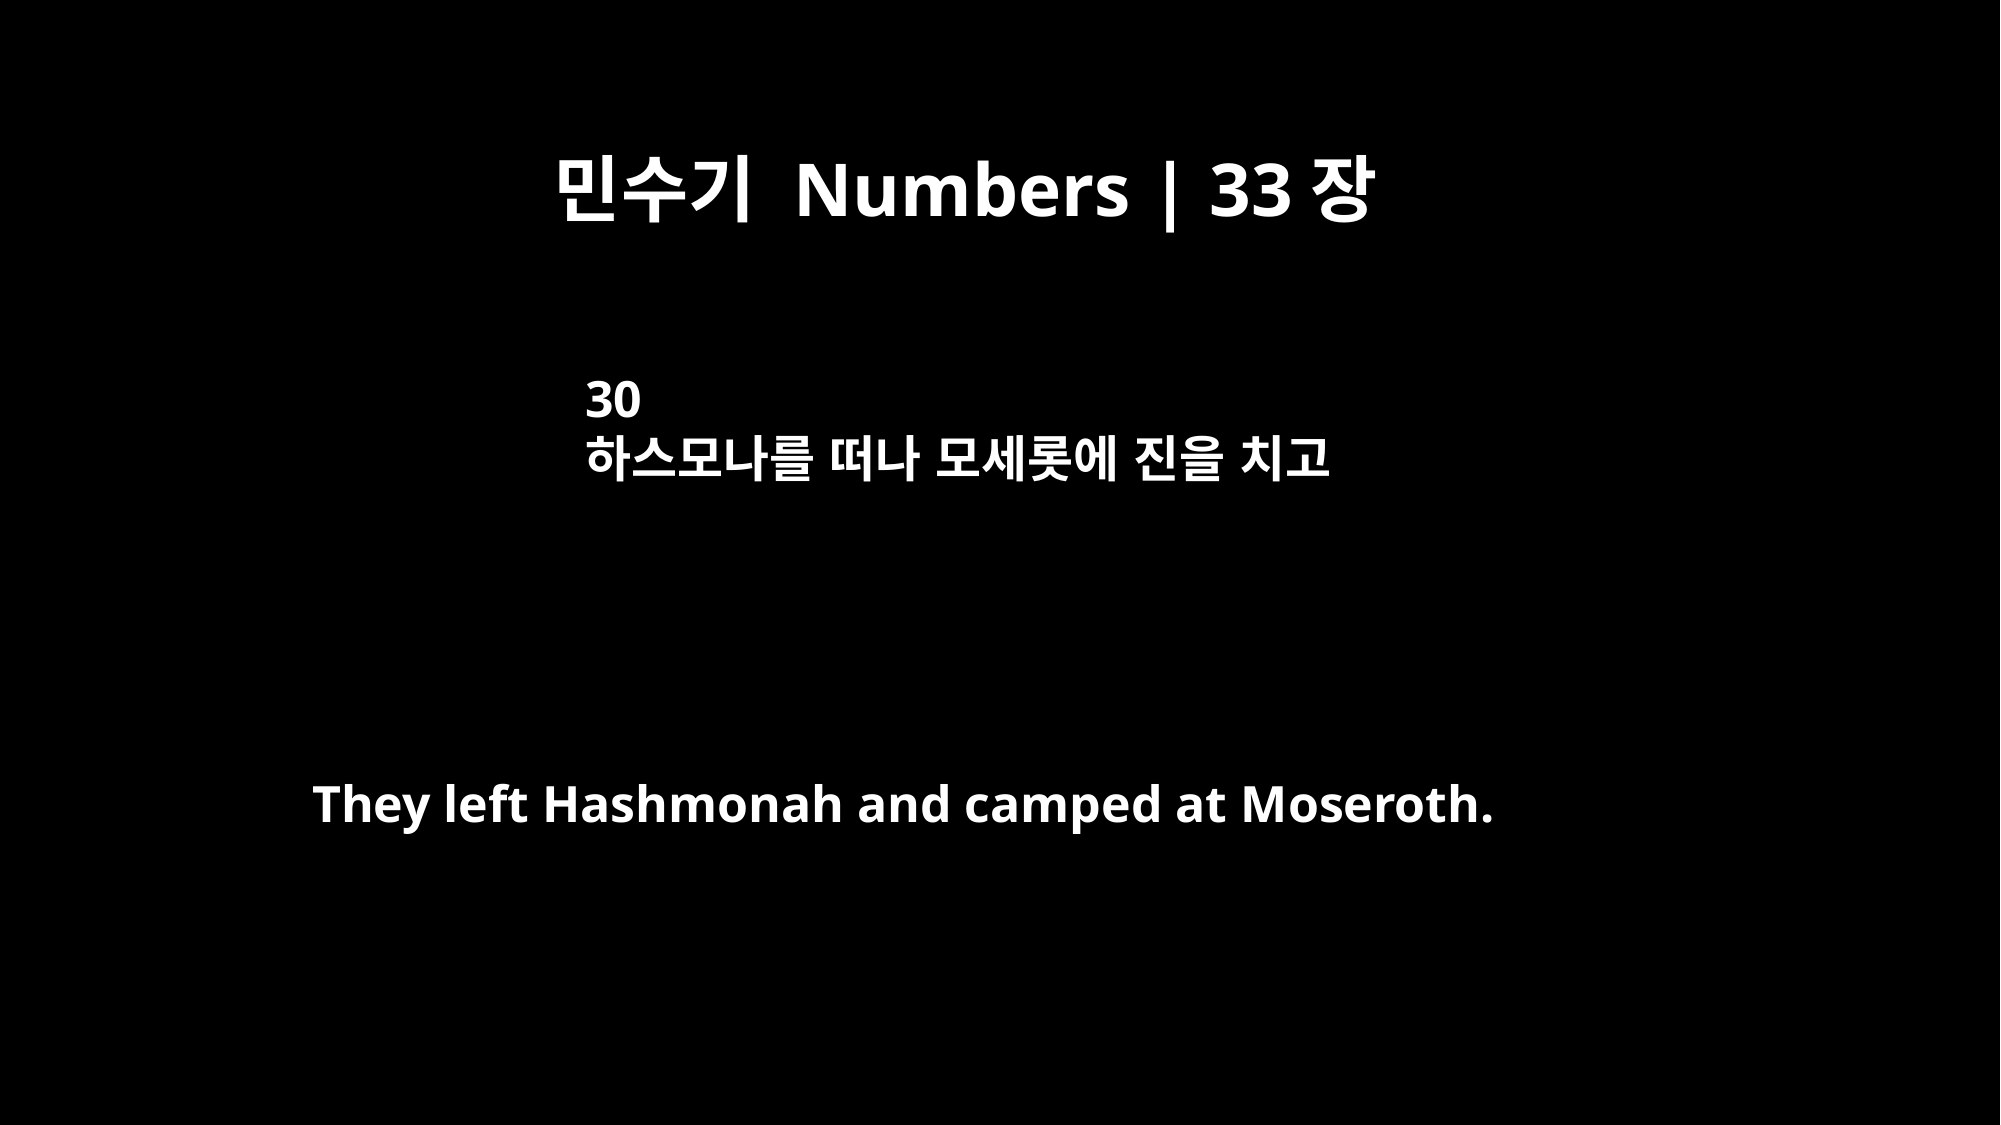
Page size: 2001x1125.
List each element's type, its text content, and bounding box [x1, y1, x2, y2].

text_box 민수기 Numbers | 33장 [538, 136, 1393, 239]
text_box 30 하스모나를 떠나 모세롯에 진을 치고 [570, 359, 1347, 495]
text_box They left Hashmonah and camped at Moseroth. [297, 764, 1511, 840]
